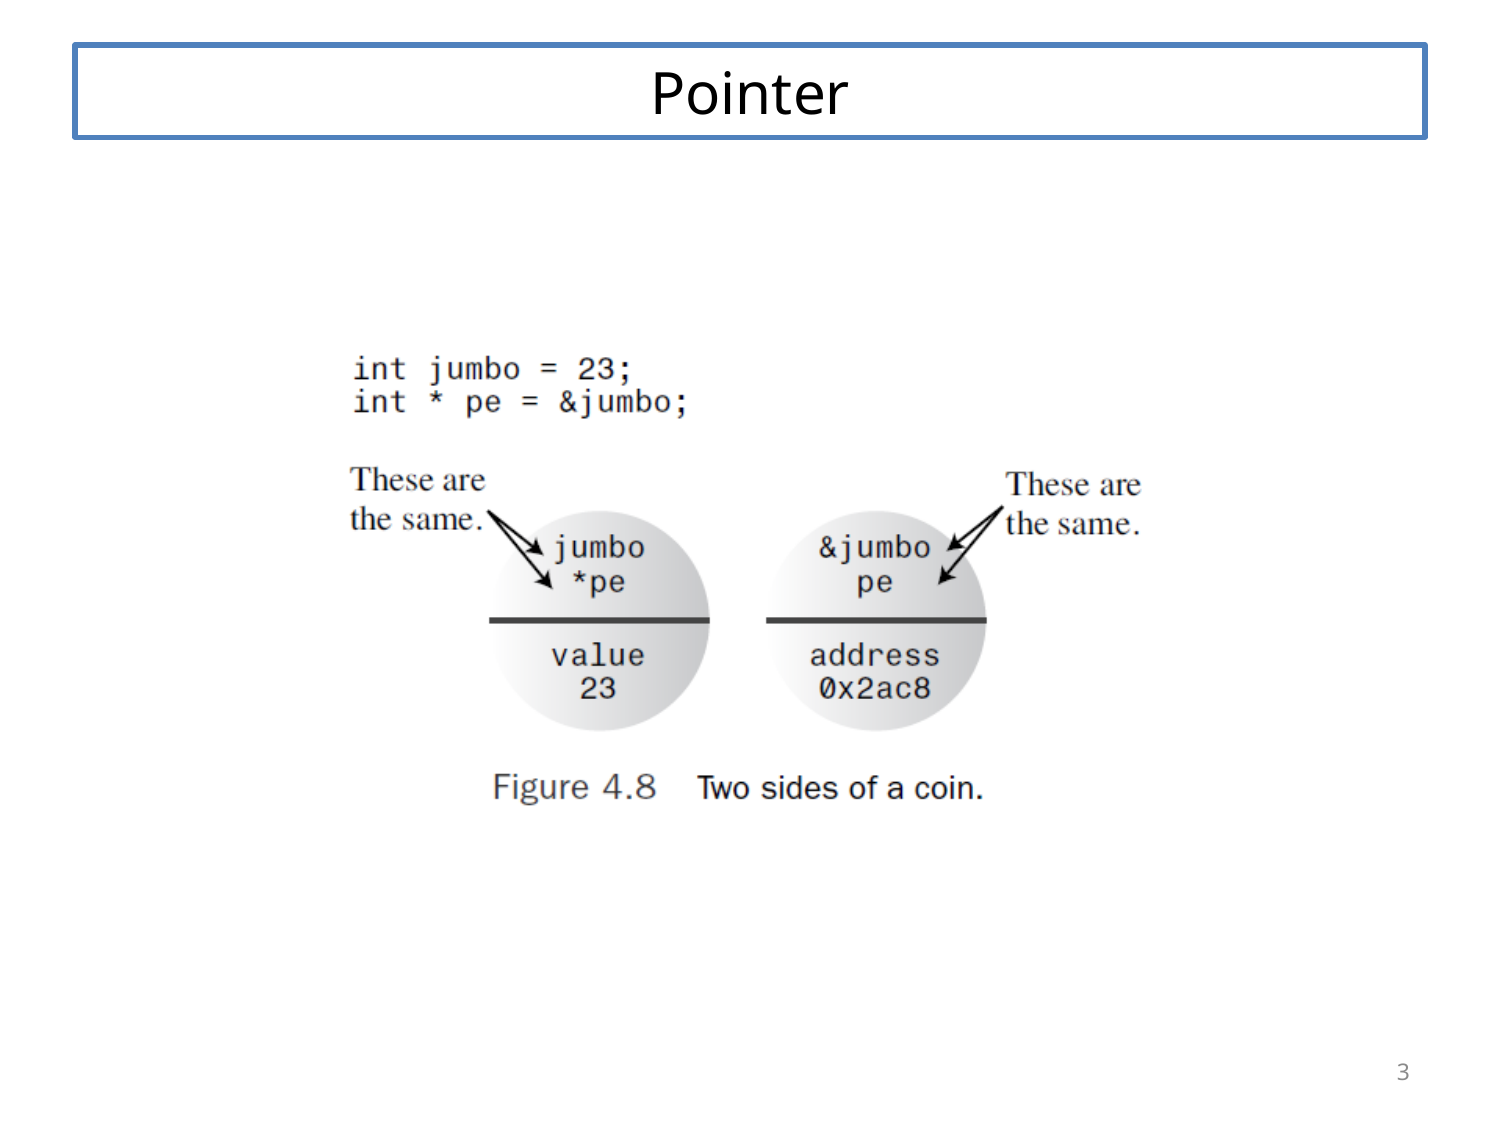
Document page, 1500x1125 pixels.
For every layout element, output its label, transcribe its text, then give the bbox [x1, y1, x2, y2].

picture [261, 306, 1239, 819]
title Pointer [72, 42, 1428, 140]
slide_number 3 [1074, 1042, 1425, 1103]
